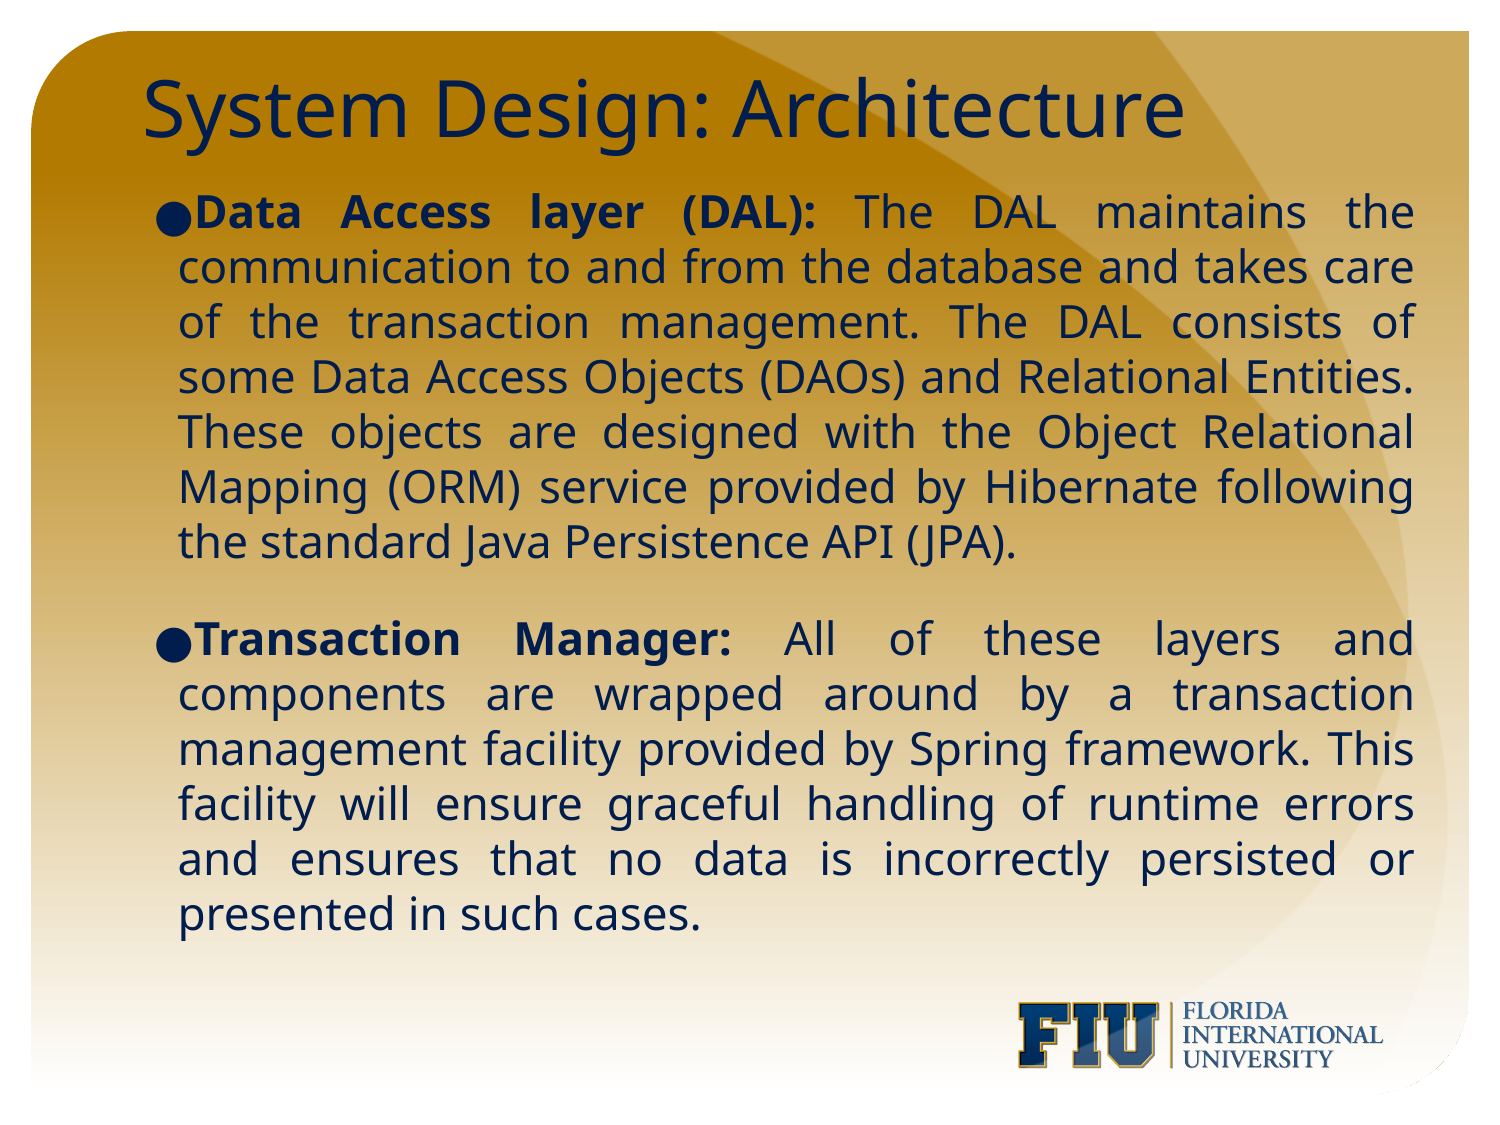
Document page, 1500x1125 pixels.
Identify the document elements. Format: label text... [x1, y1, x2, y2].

list Data Access layer (DAL): The DAL maintains the communication to and from the database and takes care of the transaction management. The DAL consists of some Data Access Objects (DAOs) and Relational Entities. These objects are designed with the Object Relational Mapping (ORM) service provided by Hibernate following the standard Java Persistence API (JPA). Transaction Manager: All of these layers and components are wrapped around by a transaction management facility provided by Spring framework. This facility will ensure graceful handling of runtime errors and ensures that no data is incorrectly persisted or presented in such cases. [116, 168, 1431, 859]
picture [24, 30, 1473, 1094]
title System Design: Architecture [127, 0, 1372, 168]
